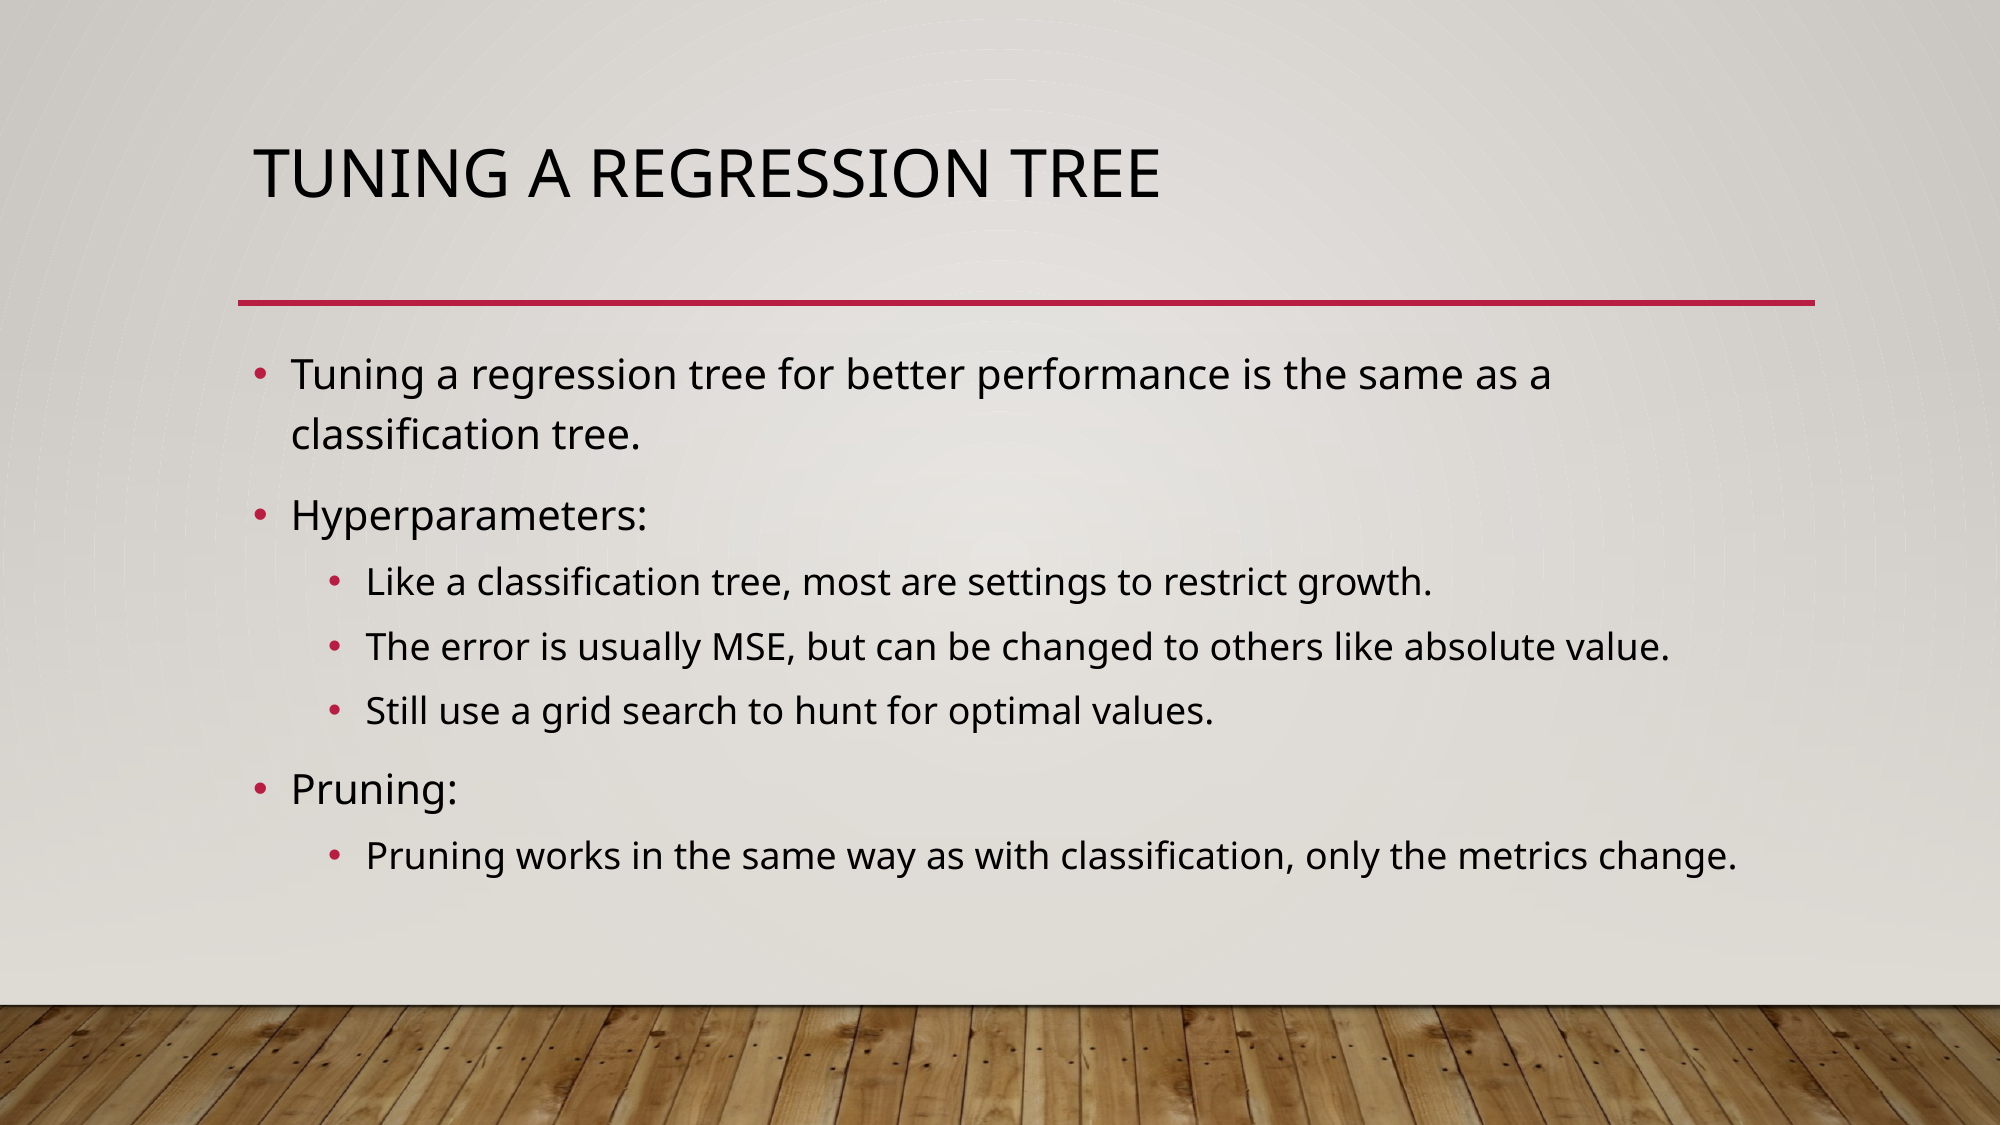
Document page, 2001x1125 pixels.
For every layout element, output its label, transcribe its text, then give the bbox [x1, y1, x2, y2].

picture [0, 1005, 2000, 1125]
list Tuning a regression tree for better performance is the same as a classification tree. Hyperparameters: Like a classification tree, most are settings to restrict growth. The error is usually MSE, but can be changed to others like absolute value. Still use a grid search to hunt for optimal values. Pruning: Pruning works in the same way as with classification, only the metrics change. [238, 330, 1814, 993]
title Tuning a Regression Tree [238, 131, 1814, 305]
